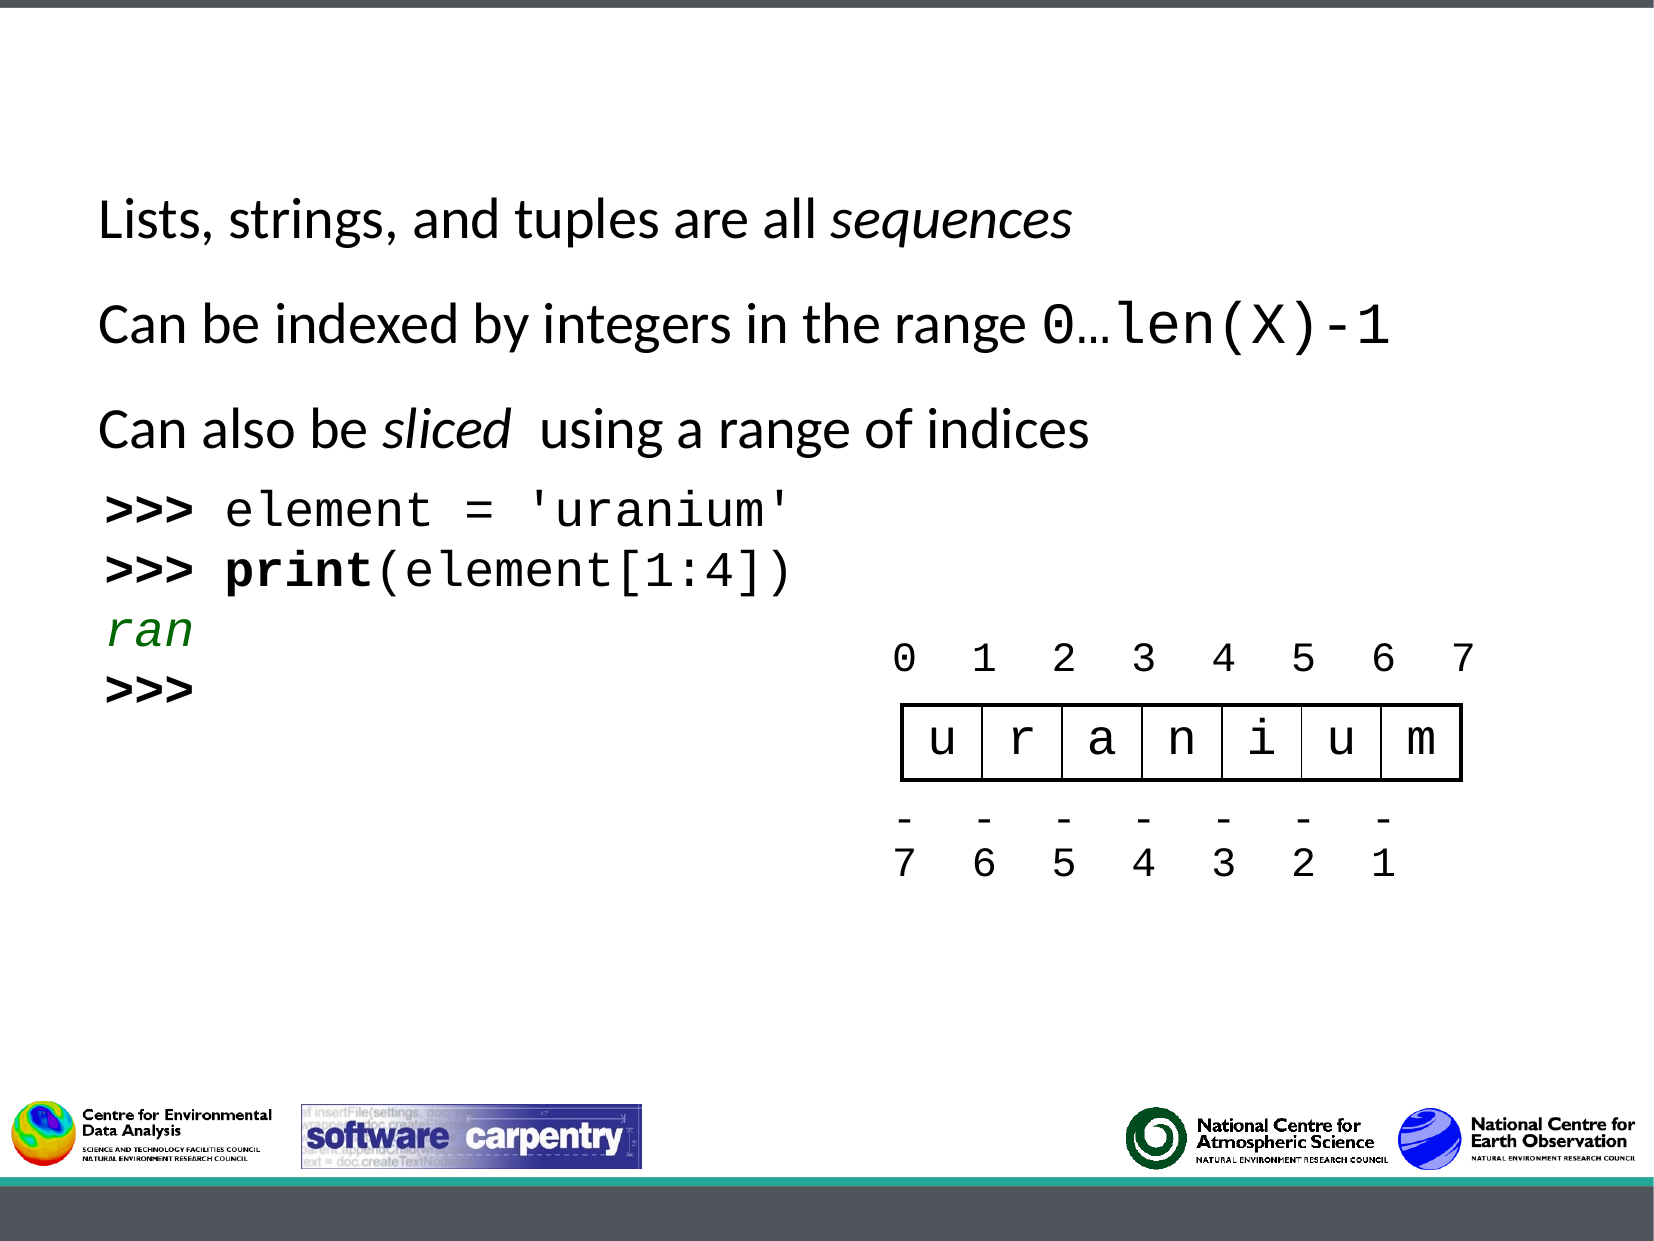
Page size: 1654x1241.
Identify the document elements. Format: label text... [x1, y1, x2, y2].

table_header -2 [1264, 790, 1344, 898]
table_header 6 [1344, 629, 1423, 705]
table_header -7 [865, 790, 944, 898]
table_header r [983, 707, 1061, 778]
table_header 2 [1024, 629, 1104, 705]
table_header n [1143, 707, 1221, 778]
table_header 0 [865, 629, 944, 705]
table_header u [1302, 707, 1380, 778]
table_header 5 [1264, 629, 1344, 705]
text_box Lists, strings, and tuples are all sequences Can be indexed by integers in the range 0…len(X)-1 Can also be sliced using a range of indices [83, 138, 1556, 468]
table_header -6 [944, 790, 1024, 898]
table_header i [1223, 707, 1301, 778]
text_box >>> element = 'uranium' >>> print(element[1:4]) ran >>> [89, 468, 827, 1102]
table_header a [1063, 707, 1141, 778]
table_header u [904, 707, 981, 778]
table_header 4 [1184, 629, 1264, 705]
table_header -1 [1344, 790, 1423, 898]
table_header -3 [1184, 790, 1264, 898]
table_header 7 [1423, 629, 1503, 705]
table_header -5 [1024, 790, 1104, 898]
picture [0, 0, 1654, 1241]
table_header m [1382, 707, 1459, 778]
table_header 3 [1104, 629, 1184, 705]
table_header 1 [944, 629, 1024, 705]
table_header -4 [1104, 790, 1184, 898]
